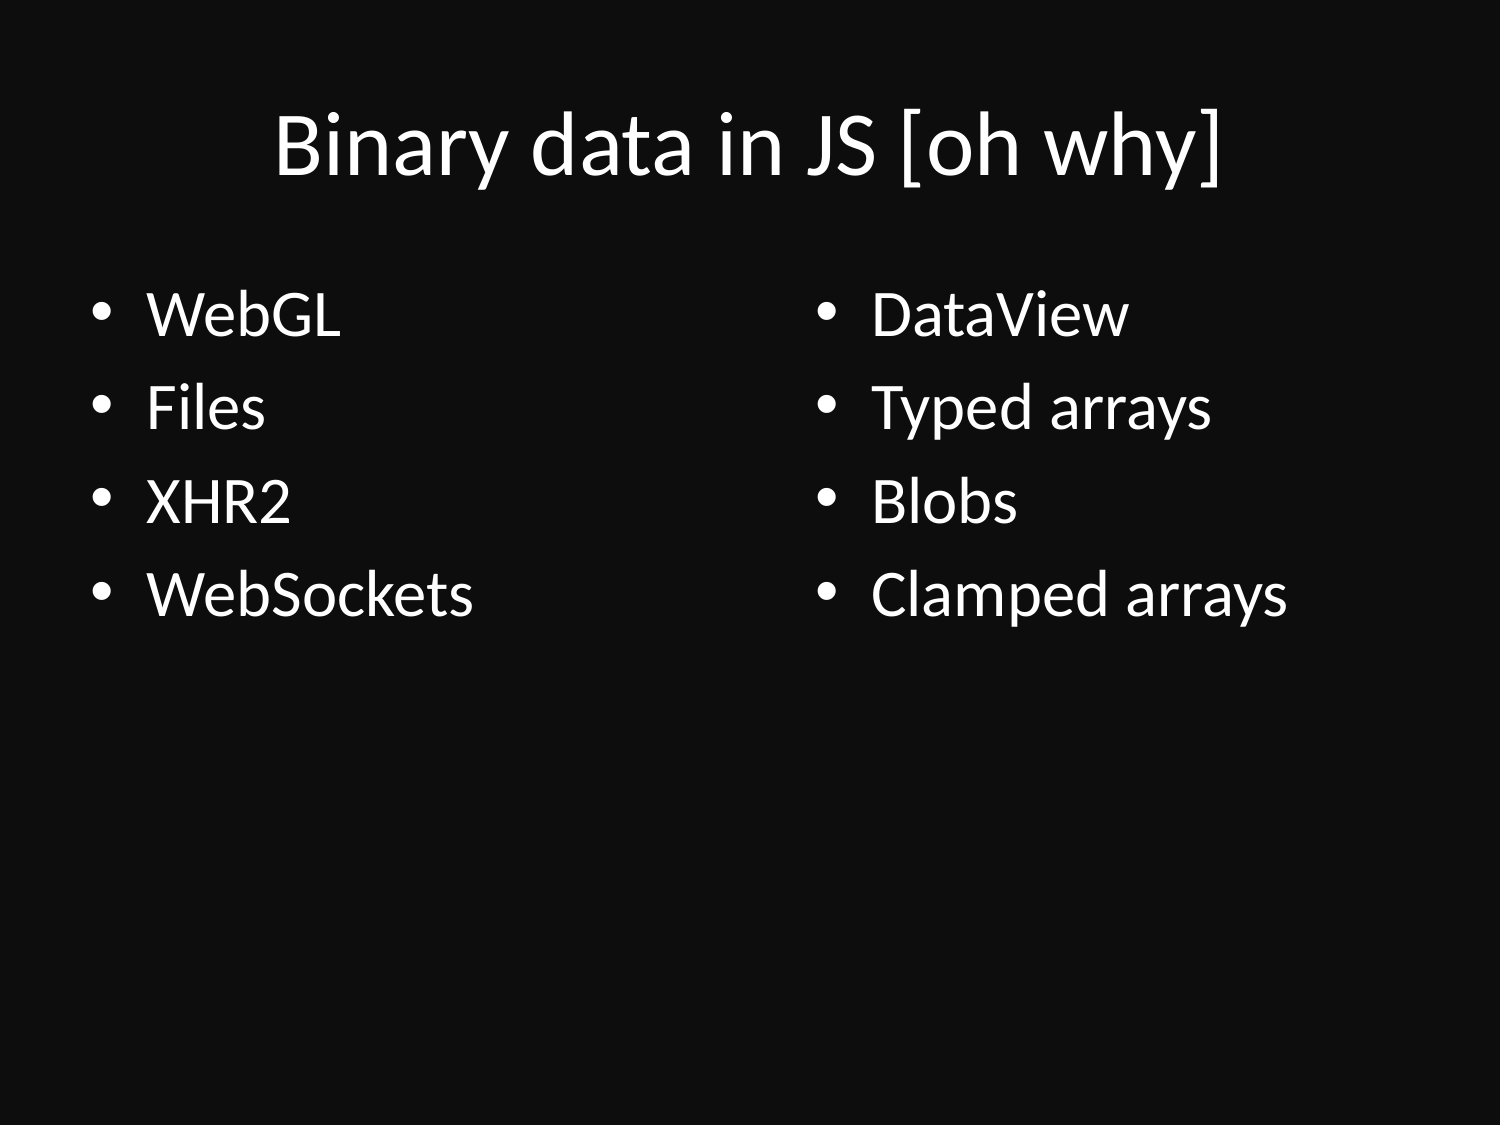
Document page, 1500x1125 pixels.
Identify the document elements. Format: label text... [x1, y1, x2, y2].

text_box DataView Typed arrays Blobs Clamped arrays [800, 262, 1375, 1005]
title Binary data in JS [oh why] [75, 45, 1425, 233]
list WebGL Files XHR2 WebSockets [75, 262, 650, 1005]
